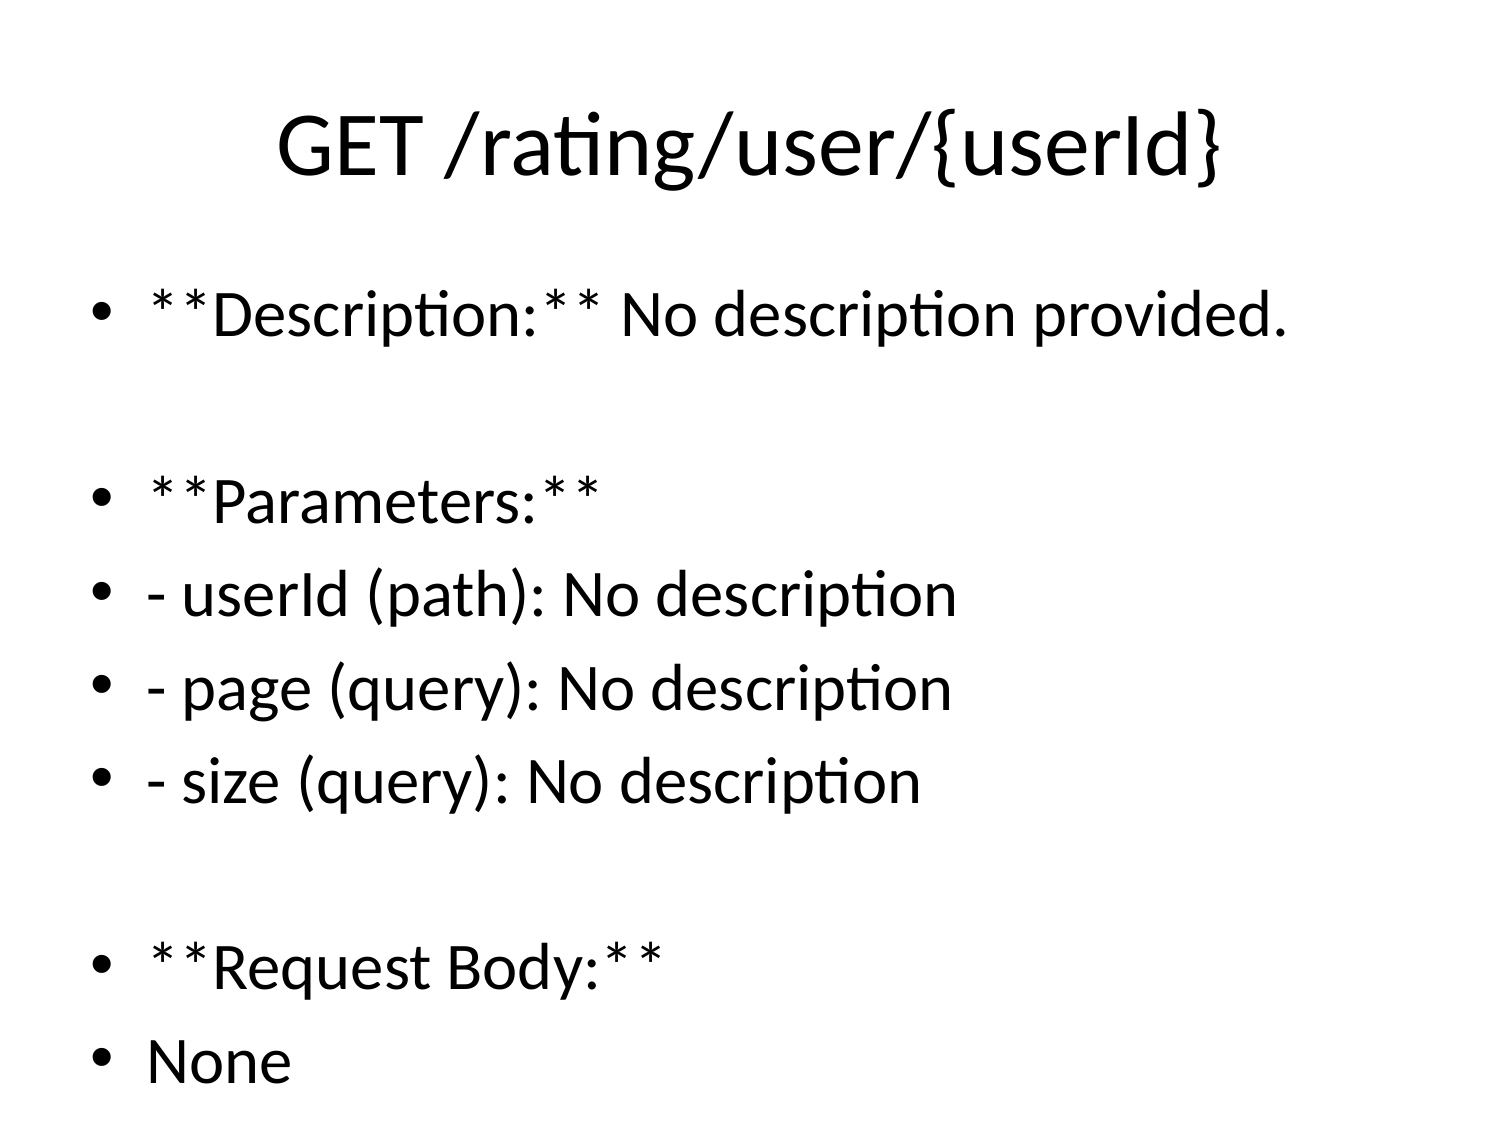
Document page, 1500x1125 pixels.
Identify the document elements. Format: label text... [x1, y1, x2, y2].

title GET /rating/user/{userId} [75, 45, 1425, 233]
list **Description:** No description provided. **Parameters:** - userId (path): No description - page (query): No description - size (query): No description **Request Body:** None **Response Body:** Status 200: No JSON response [75, 262, 1425, 1005]
